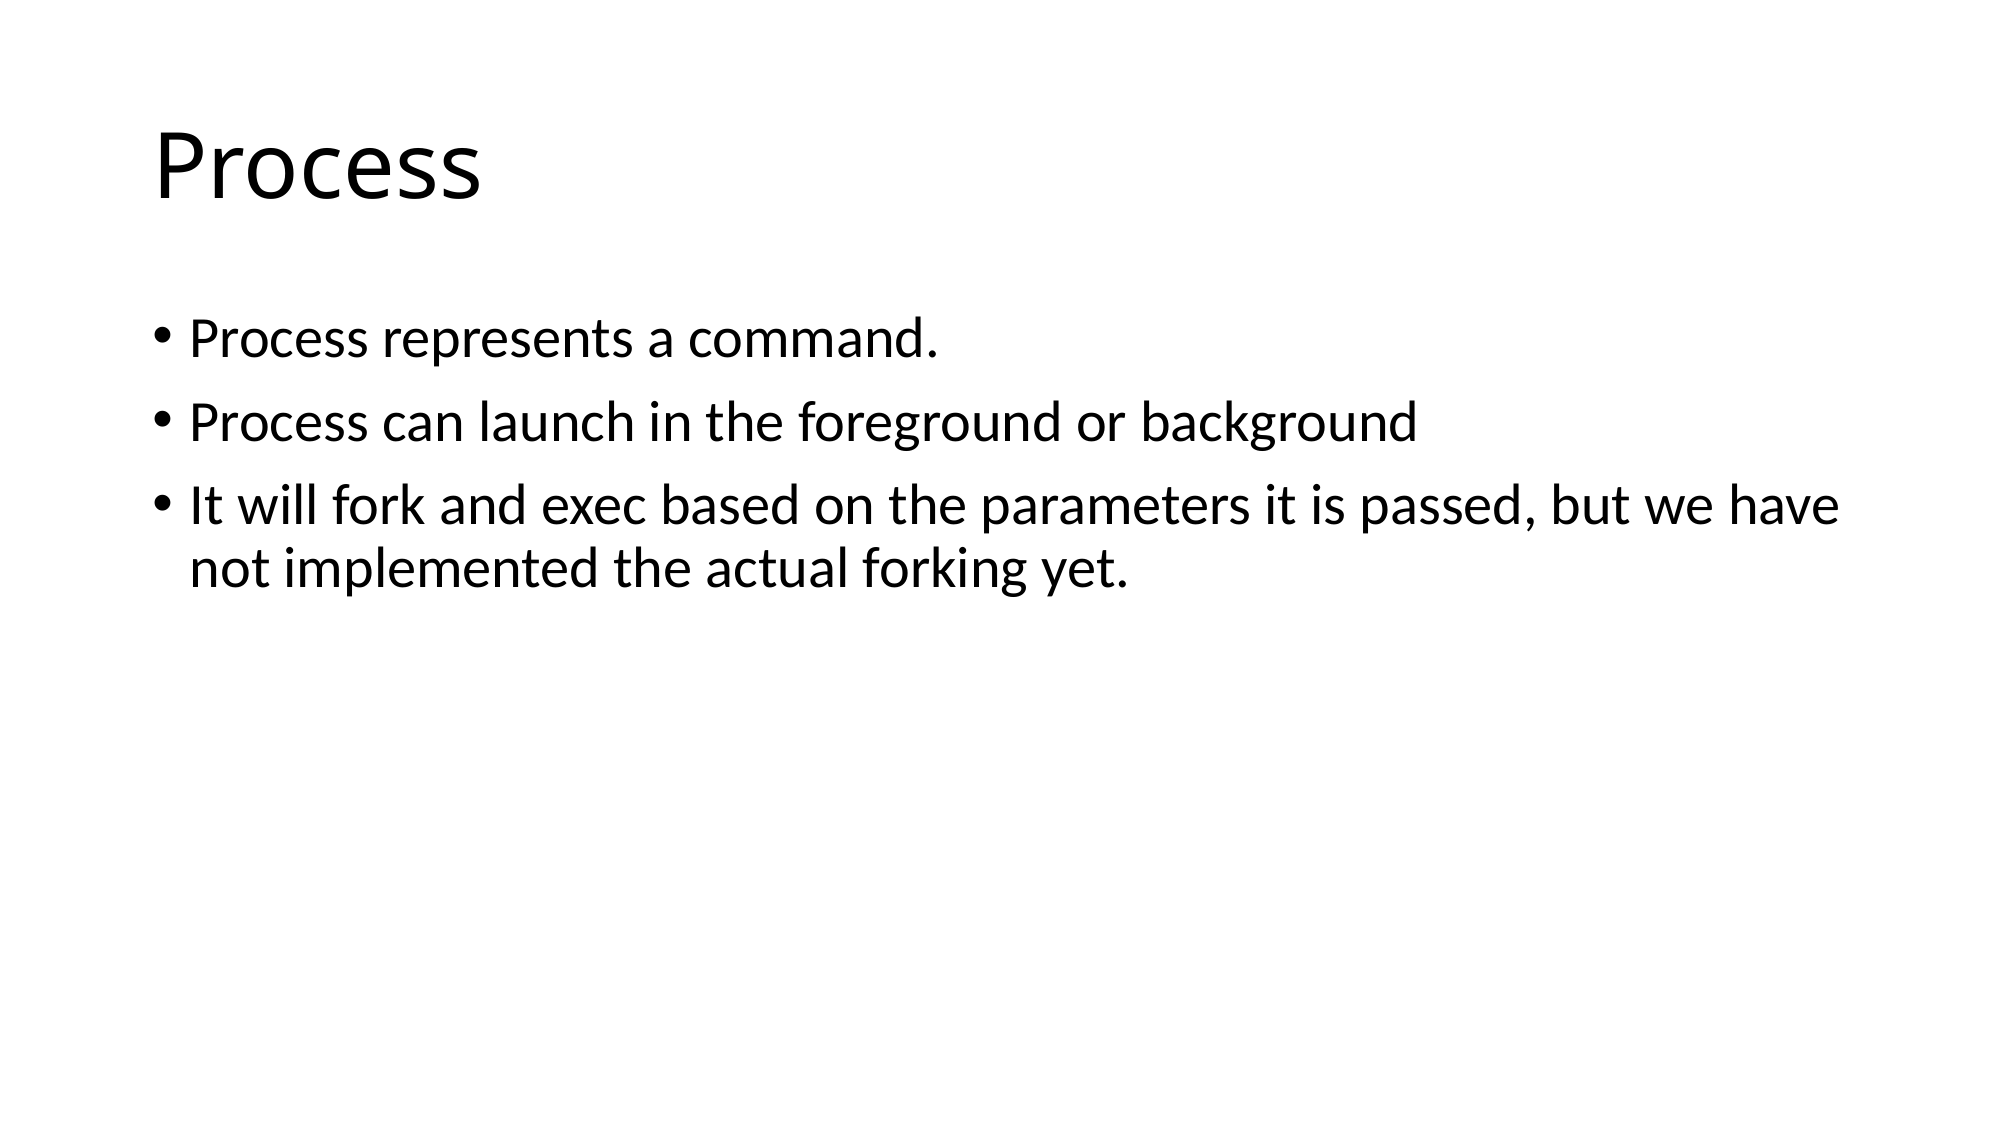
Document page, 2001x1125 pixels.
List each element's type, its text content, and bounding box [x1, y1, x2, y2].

list Process represents a command. Process can launch in the foreground or background It will fork and exec based on the parameters it is passed, but we have not implemented the actual forking yet. [137, 299, 1863, 1014]
title Process [137, 59, 1863, 278]
